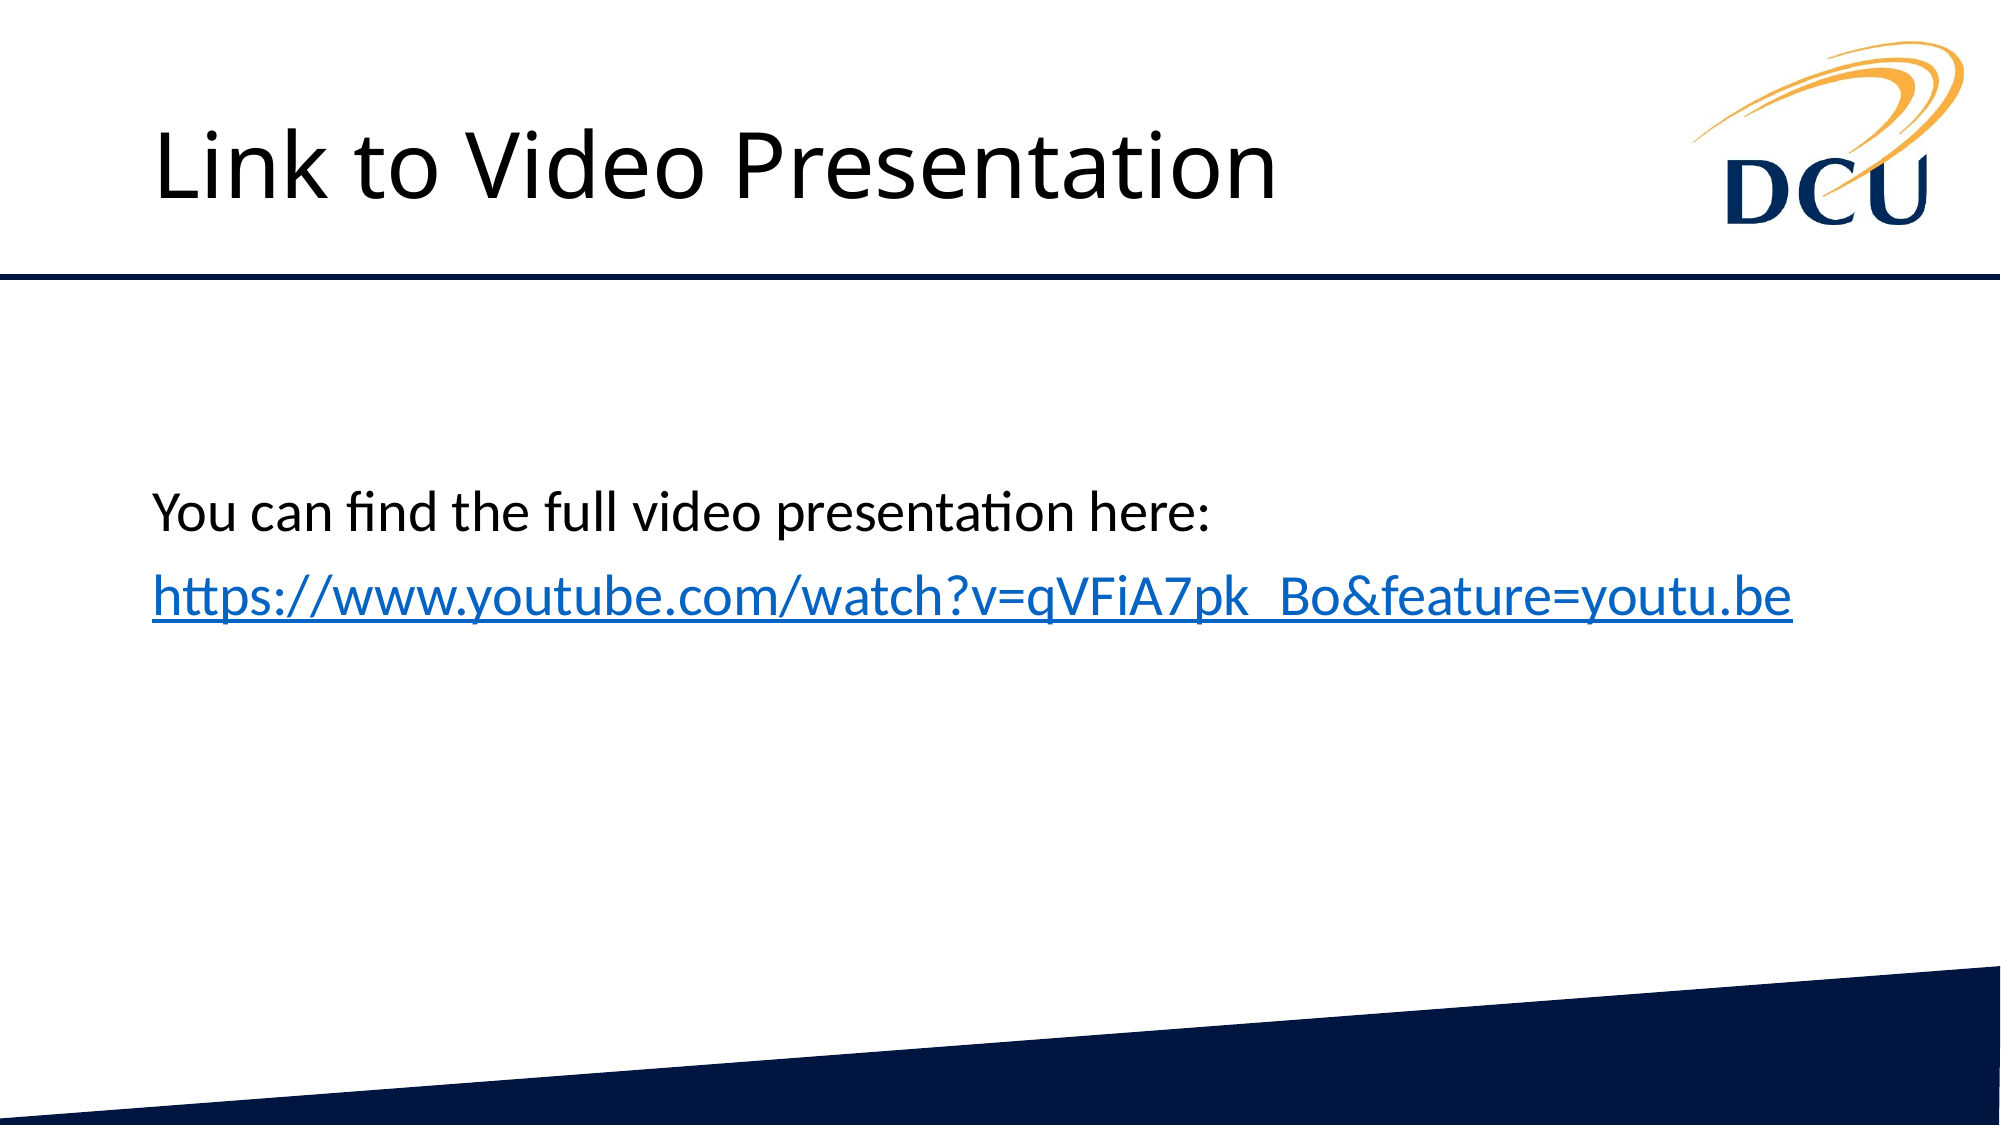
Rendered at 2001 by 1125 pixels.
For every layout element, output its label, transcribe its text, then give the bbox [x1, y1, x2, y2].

picture [1693, 41, 1964, 225]
list You can find the full video presentation here: https://www.youtube.com/watch?v=qVFiA7pk_Bo&feature=youtu.be [137, 299, 1863, 1014]
title Link to Video Presentation [137, 59, 1863, 278]
